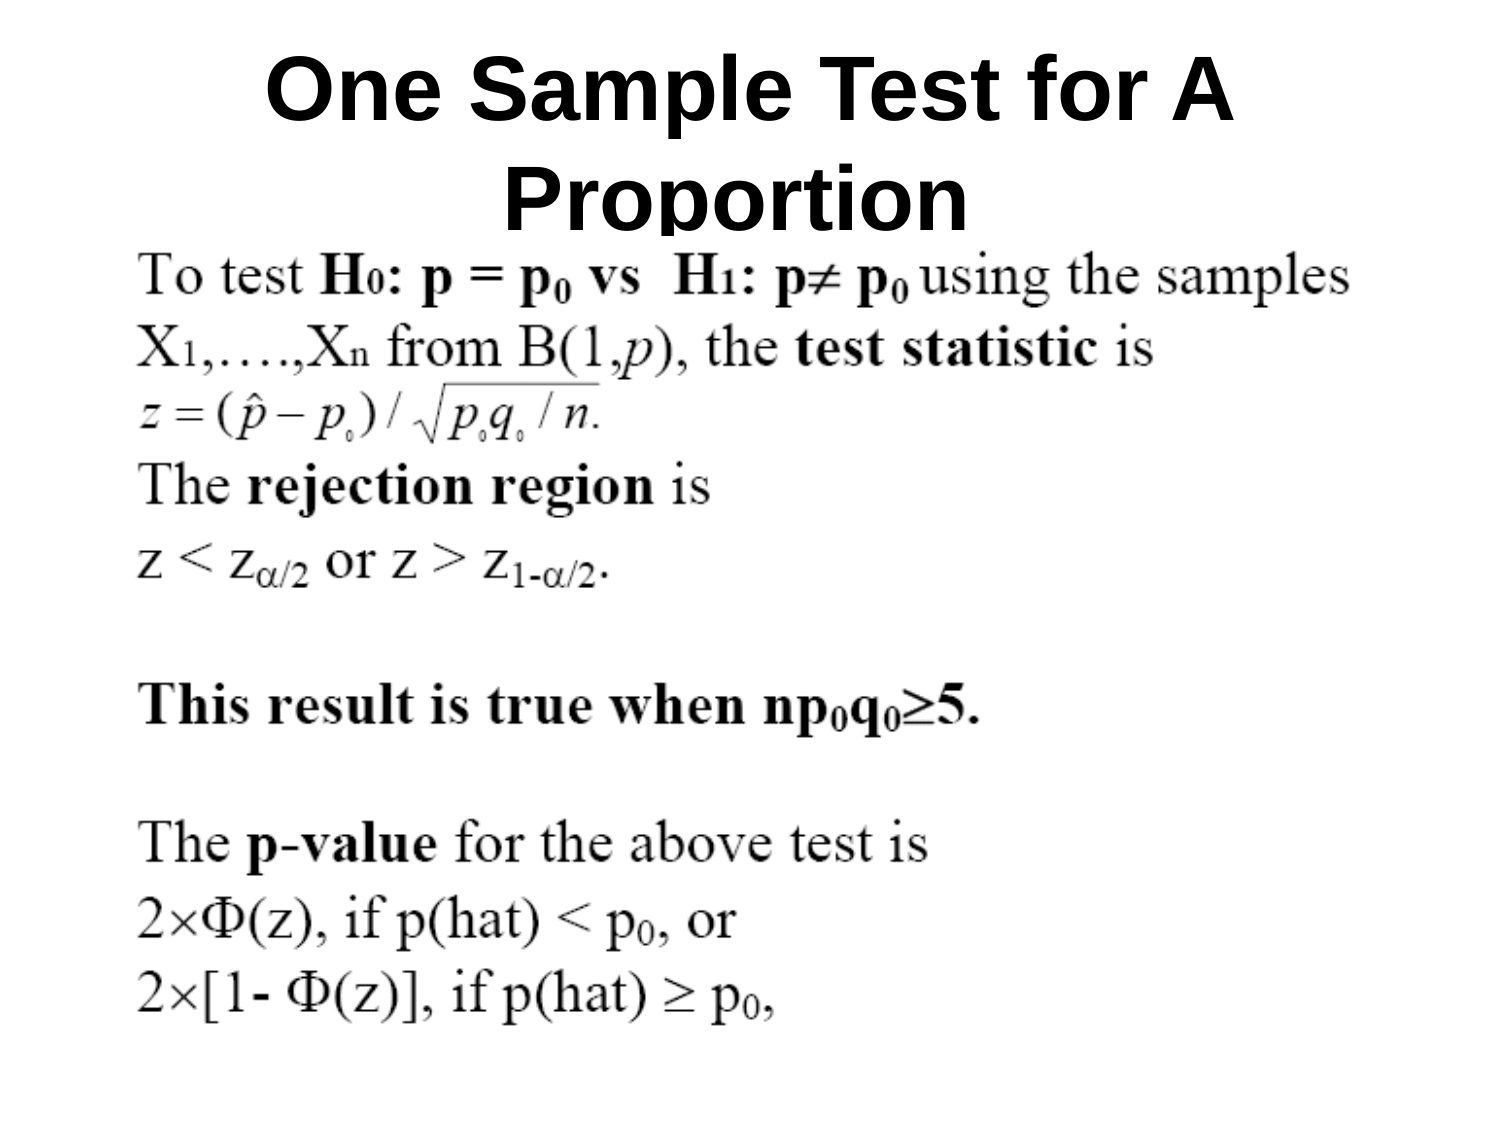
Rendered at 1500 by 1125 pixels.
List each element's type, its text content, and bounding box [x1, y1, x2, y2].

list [124, 236, 1401, 1047]
title One Sample Test for A Proportion [74, 44, 1426, 233]
